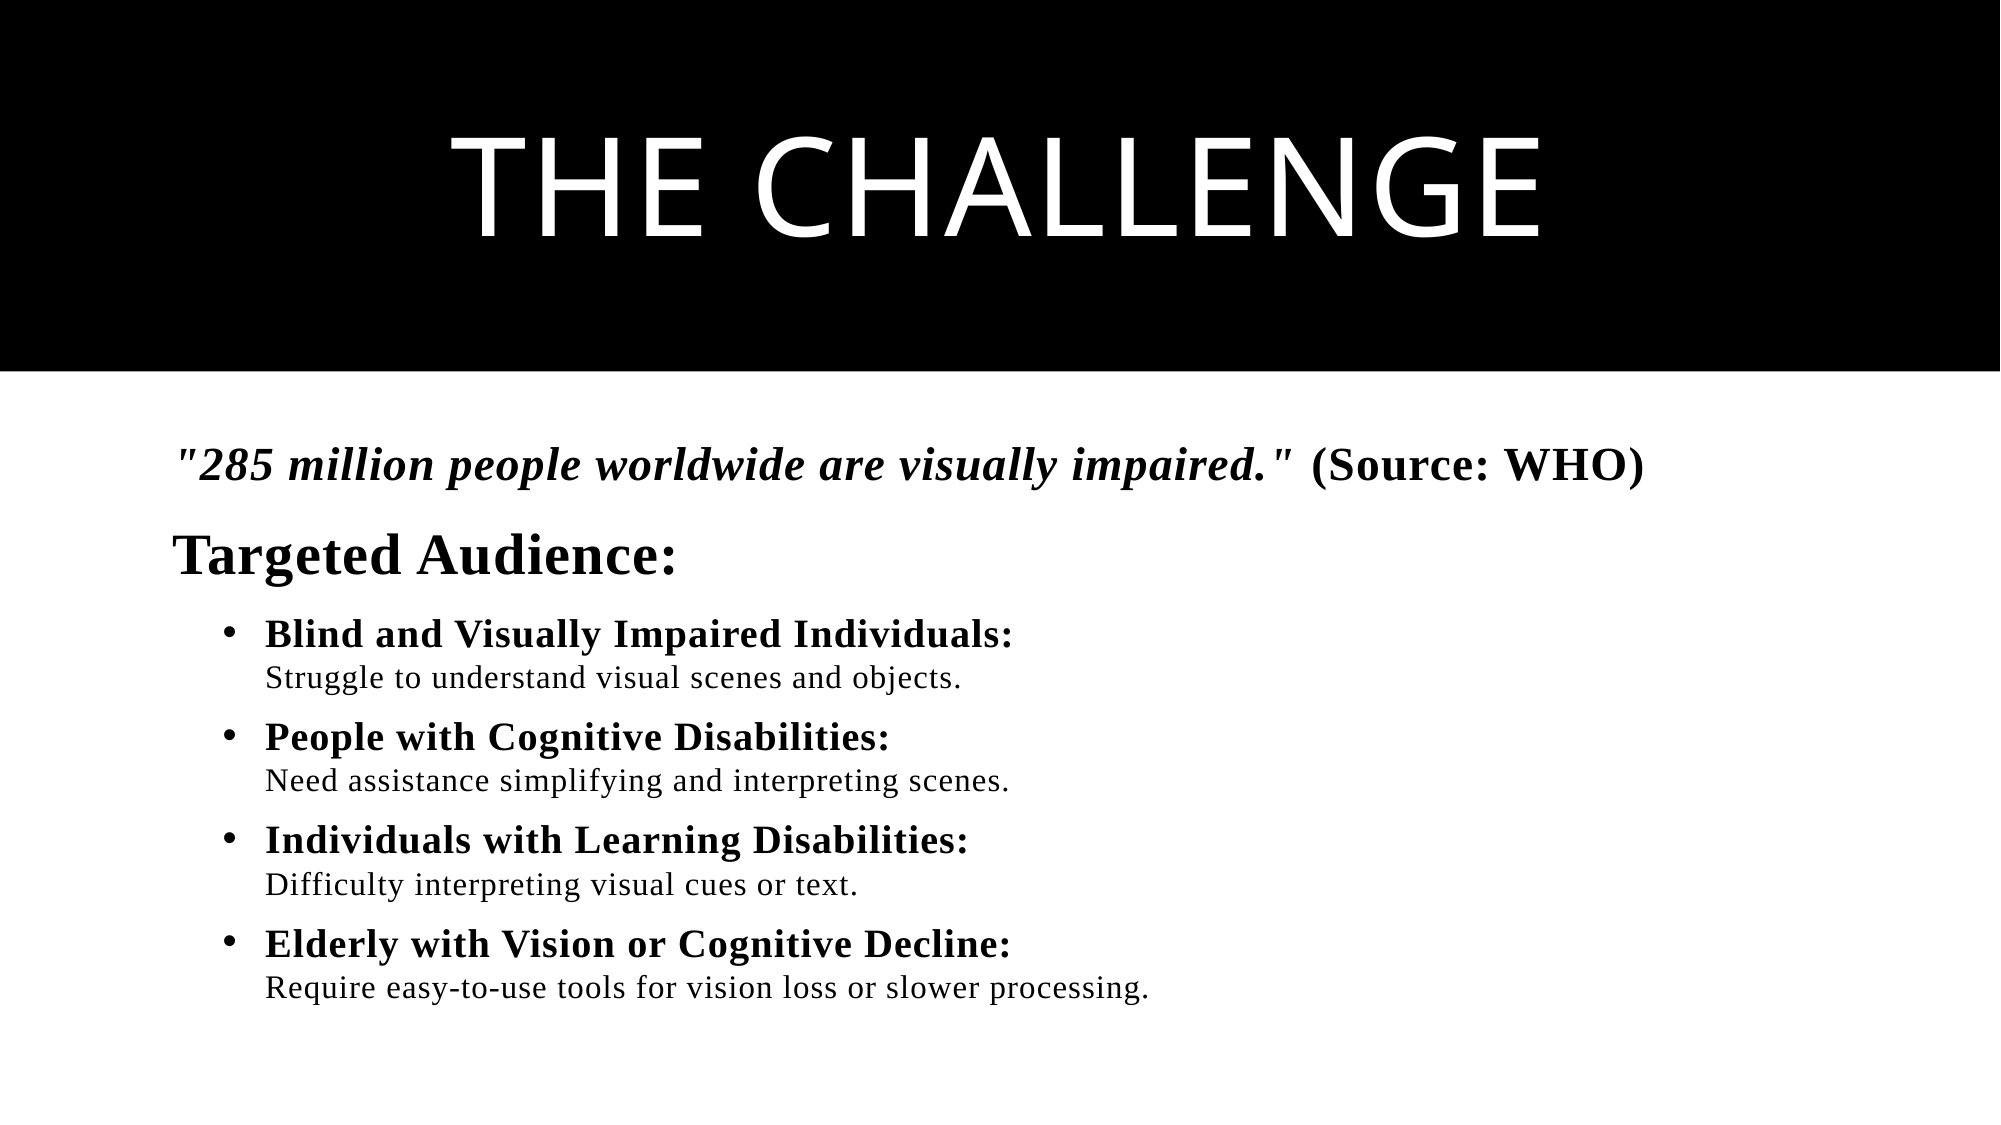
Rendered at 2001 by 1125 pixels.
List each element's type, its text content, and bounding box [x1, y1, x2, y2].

list "285 million people worldwide are visually impaired." (Source: WHO) Targeted Audience: Blind and Visually Impaired Individuals: Struggle to understand visual scenes and objects. People with Cognitive Disabilities: Need assistance simplifying and interpreting scenes. Individuals with Learning Disabilities: Difficulty interpreting visual cues or text. Elderly with Vision or Cognitive Decline: Require easy-to-use tools for vision loss or slower processing. [157, 424, 1842, 1014]
title THE CHallenge [157, 52, 1842, 332]
